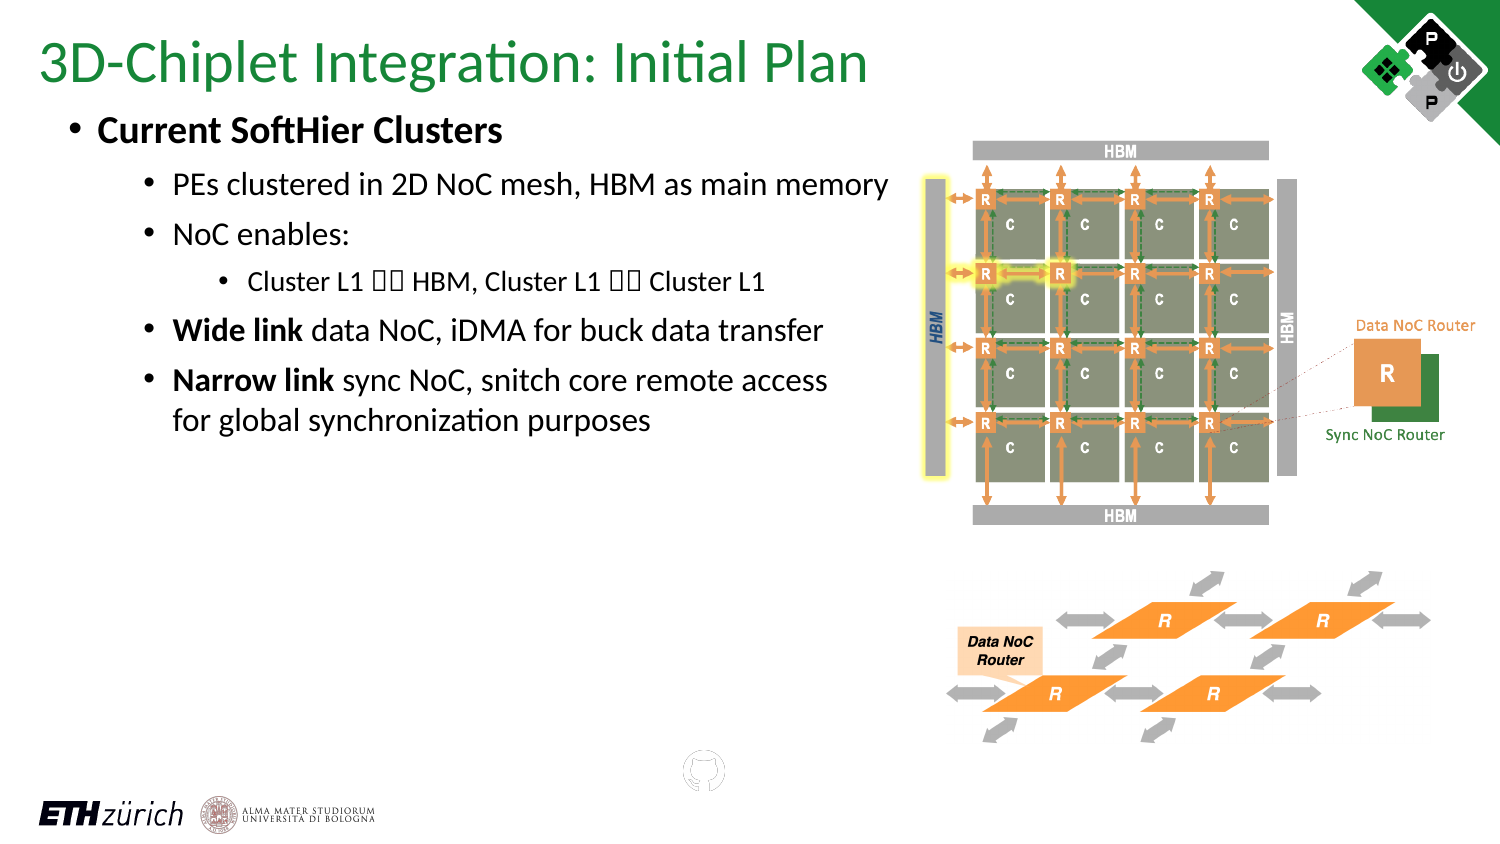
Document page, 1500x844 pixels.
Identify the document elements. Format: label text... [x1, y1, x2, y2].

picture [242, 805, 375, 822]
list Current SoftHier Clusters PEs clustered in 2D NoC mesh, HBM as main memory NoC enables: Cluster L1  HBM, Cluster L1  Cluster L1 Wide link data NoC, iDMA for buck data transfer Narrow link sync NoC, snitch core remote access for global synchronization purposes [38, 98, 984, 469]
picture [914, 18, 1489, 538]
picture [946, 571, 1432, 745]
picture [199, 796, 239, 835]
title 3D-Chiplet Integration: Initial Plan [38, 22, 1352, 103]
picture [683, 750, 725, 793]
picture [38, 801, 183, 826]
